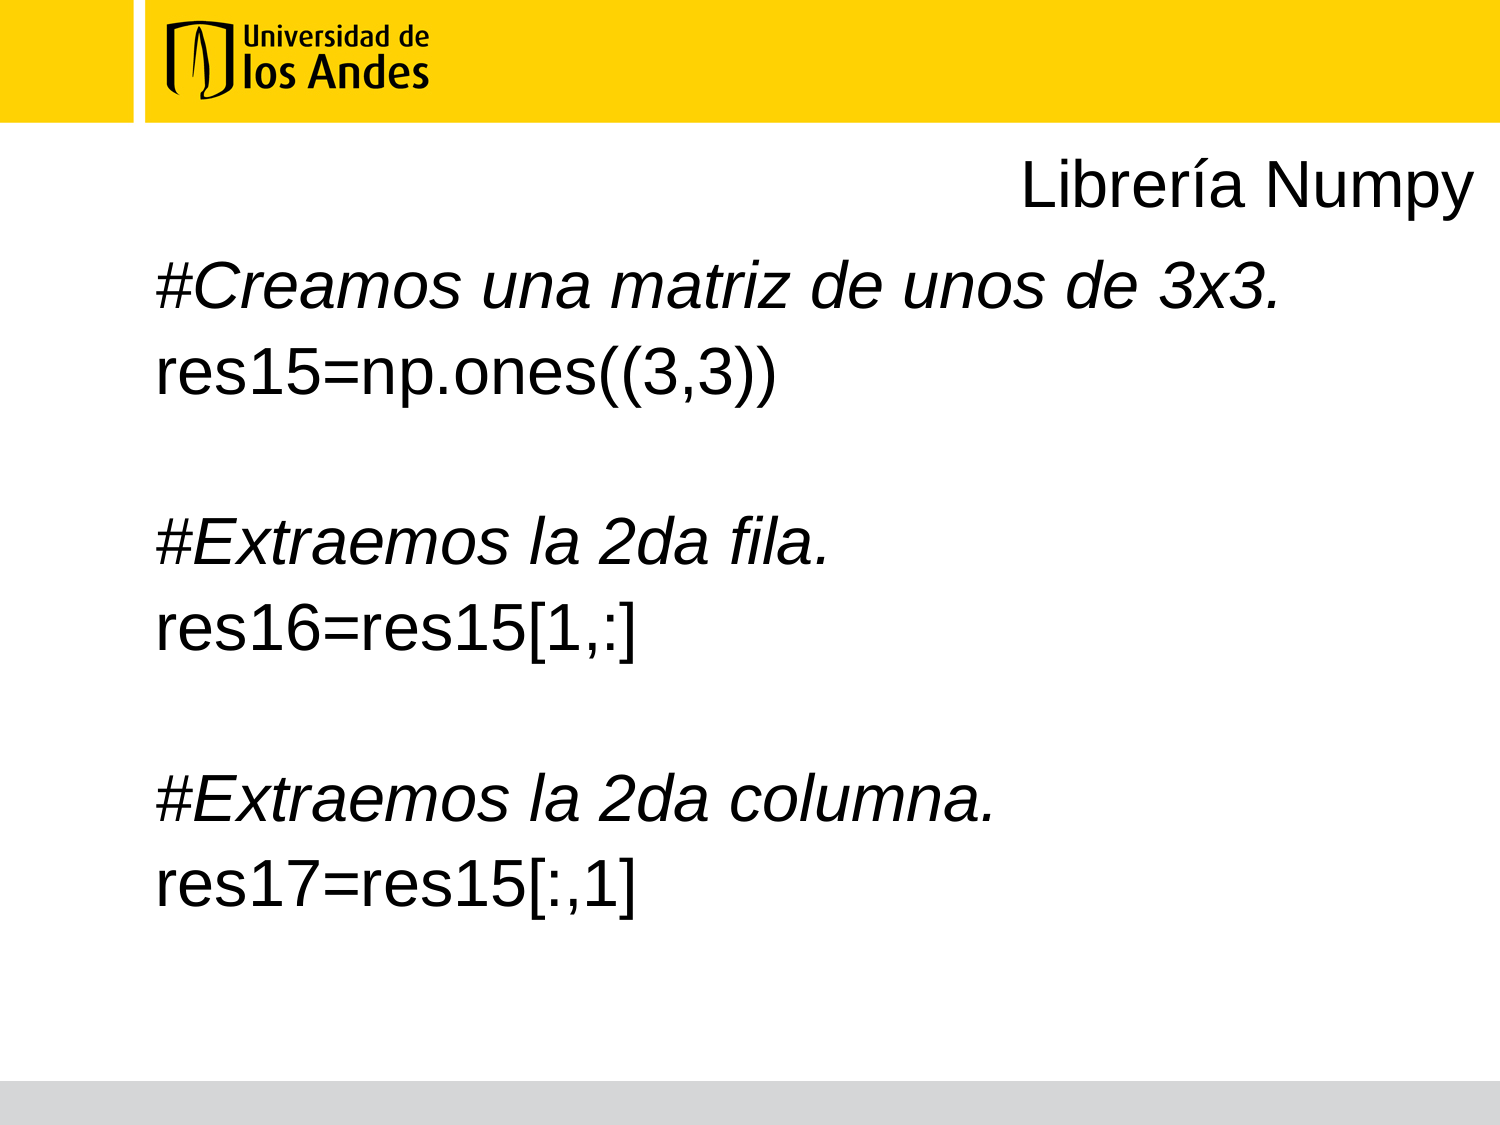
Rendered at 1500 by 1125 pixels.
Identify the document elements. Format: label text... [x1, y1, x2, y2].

picture [0, 0, 1500, 1081]
list #Creamos una matriz de unos de 3x3. res15=np.ones((3,3)) #Extraemos la 2da fila. res16=res15[1,:] #Extraemos la 2da columna. res17=res15[:,1] [140, 243, 1491, 1101]
title Librería Numpy [140, 125, 1491, 238]
